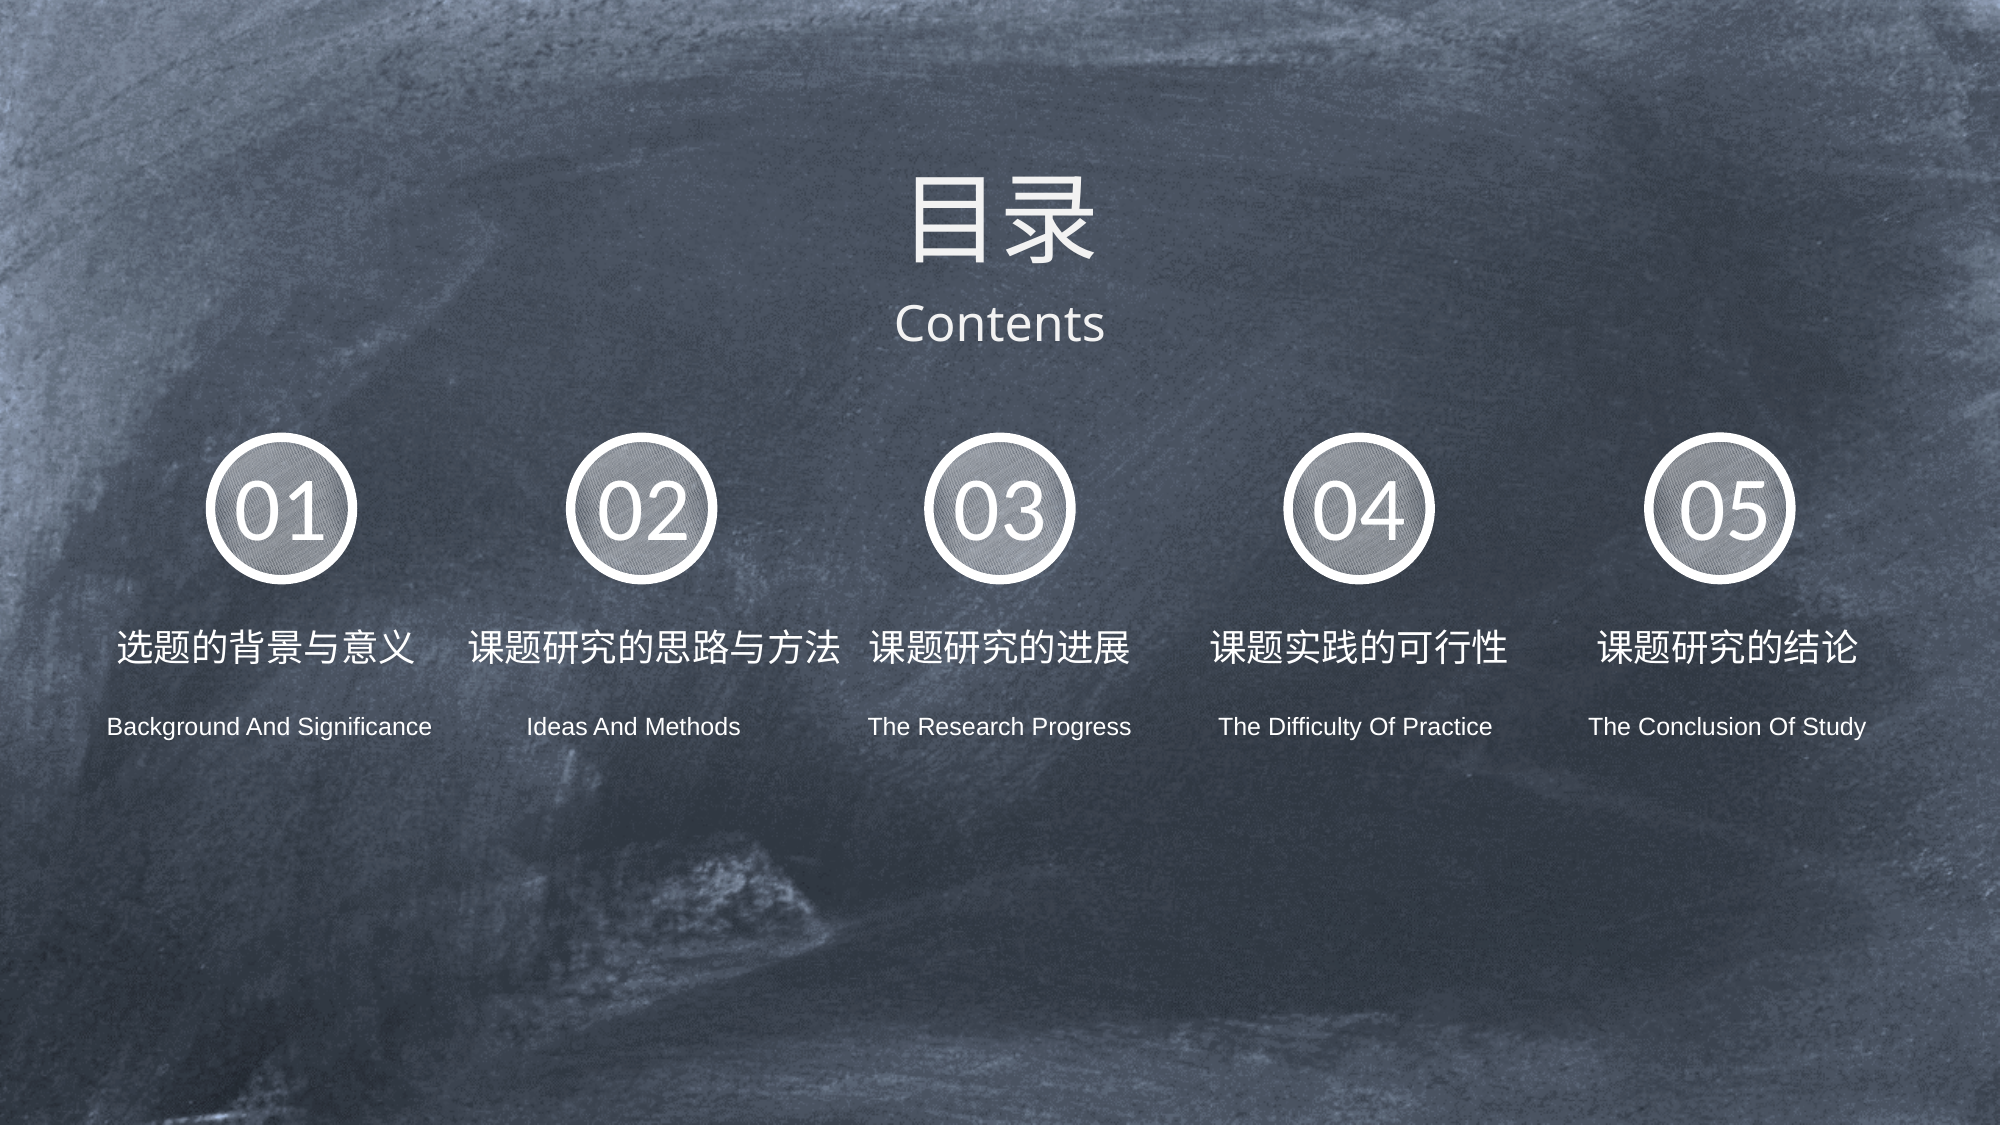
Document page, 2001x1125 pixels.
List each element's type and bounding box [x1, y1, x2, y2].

text_box [814, 147, 1186, 361]
picture [0, 0, 2000, 1125]
